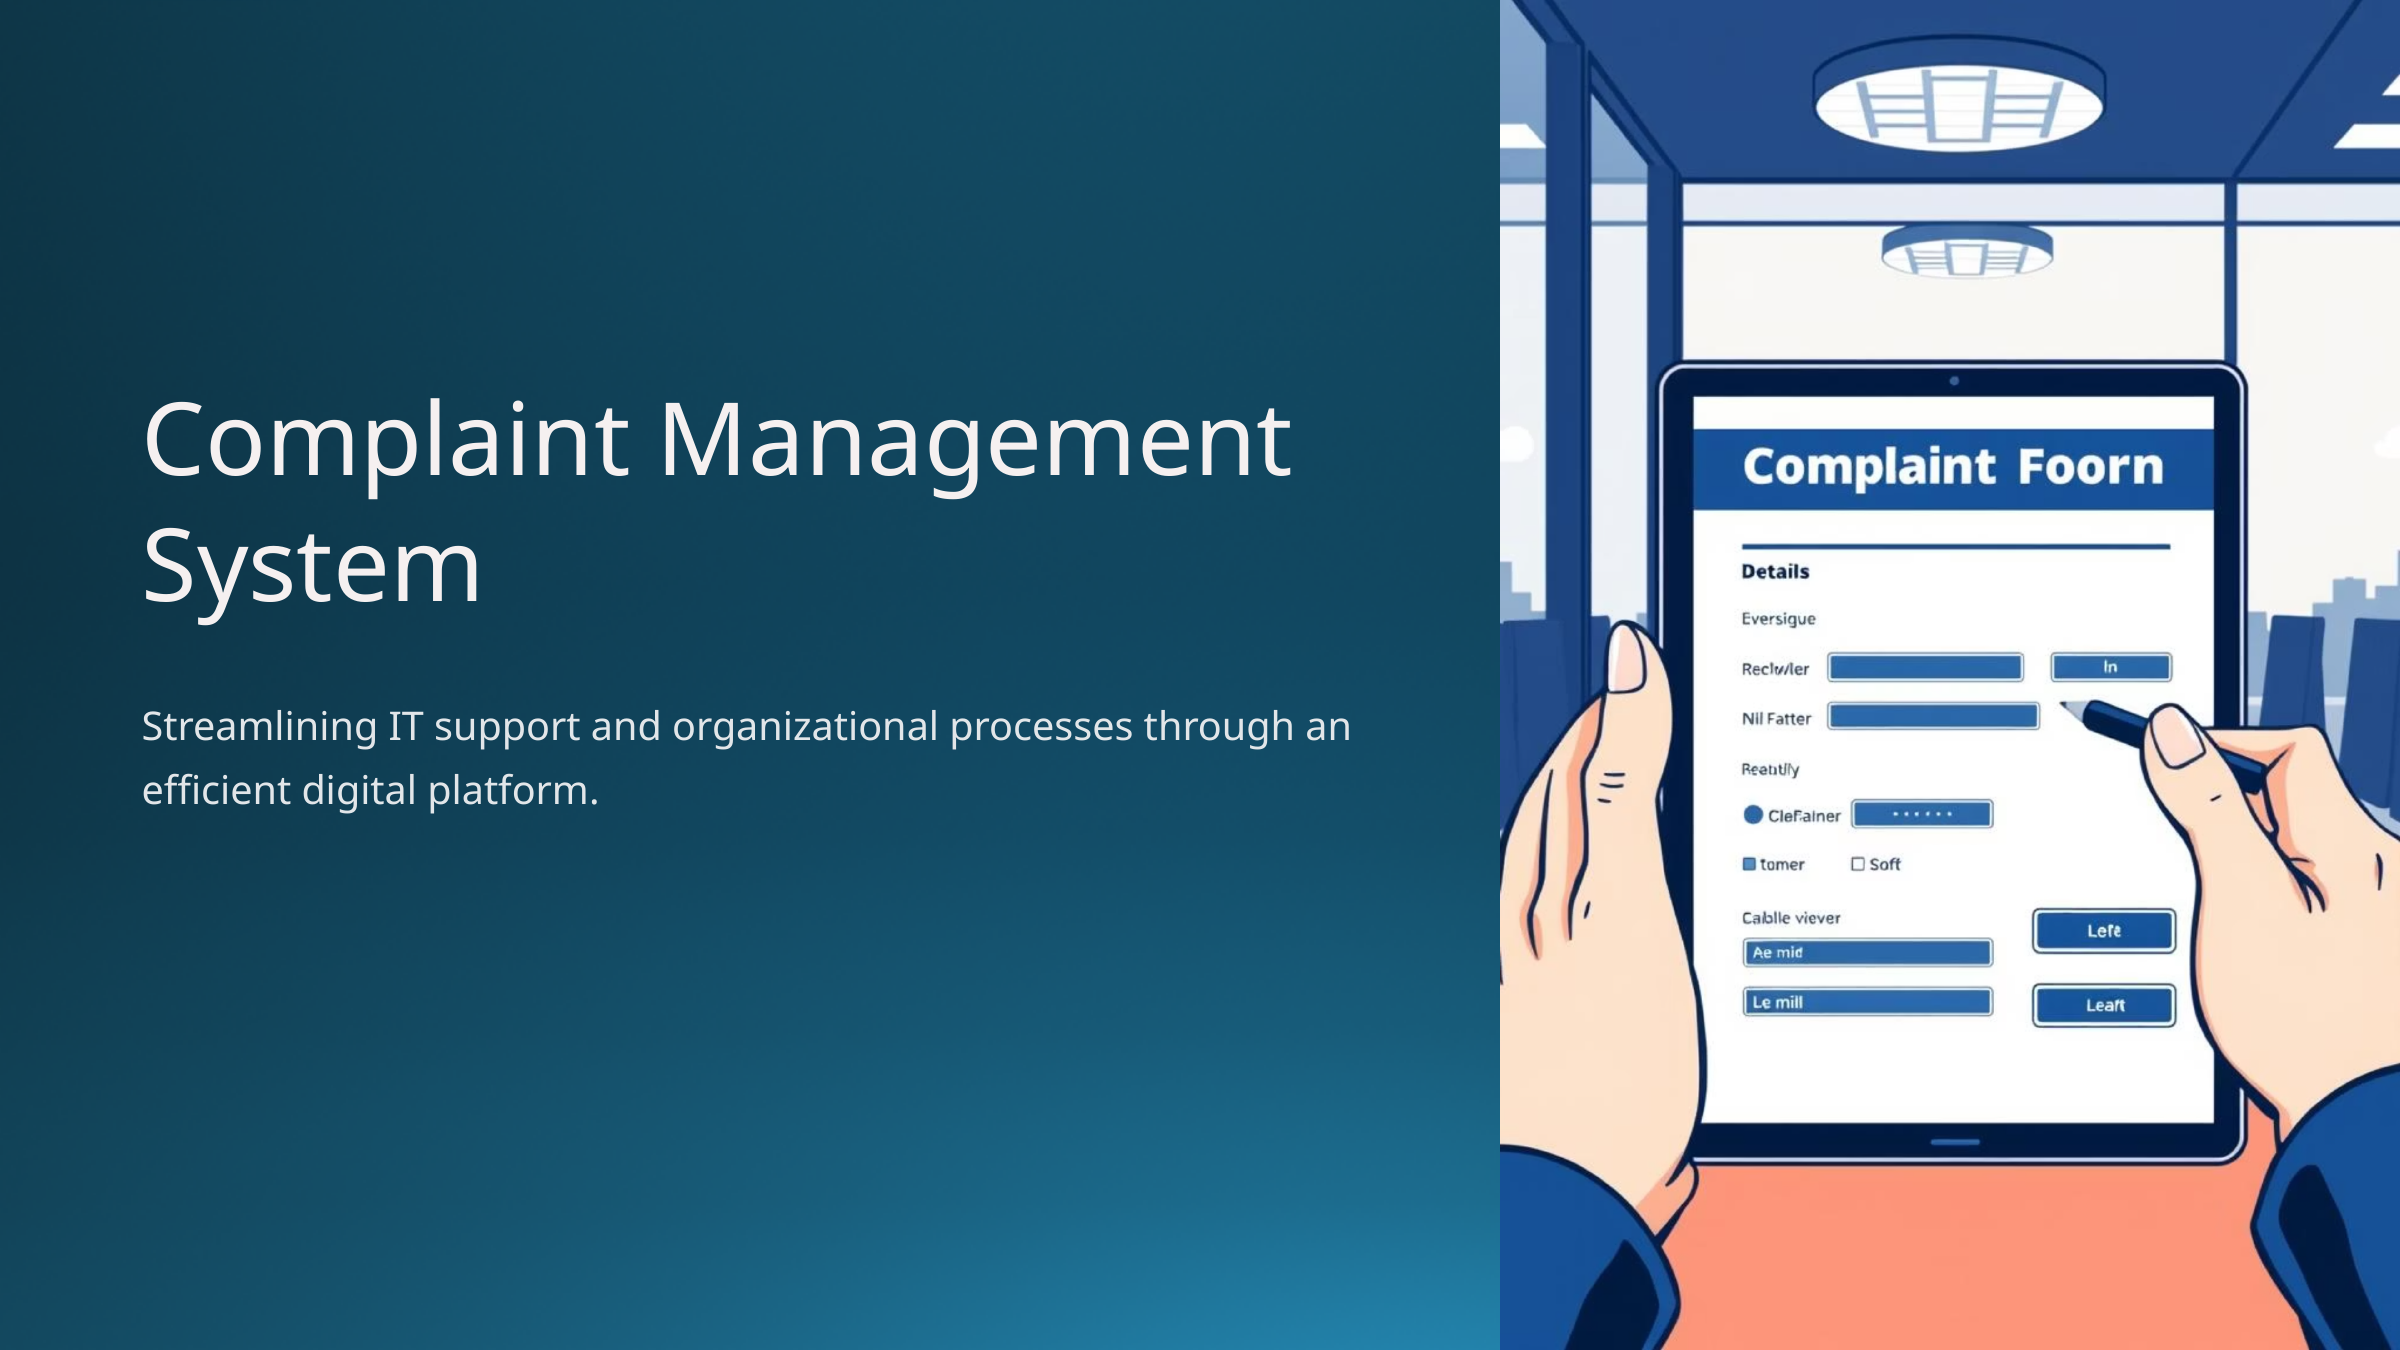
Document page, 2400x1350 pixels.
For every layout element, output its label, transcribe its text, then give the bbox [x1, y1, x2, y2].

text_box Complaint Management System [141, 369, 1359, 623]
picture [0, 0, 2400, 1350]
text_box Streamlining IT support and organizational processes through an efficient digital platform. [141, 683, 1359, 814]
